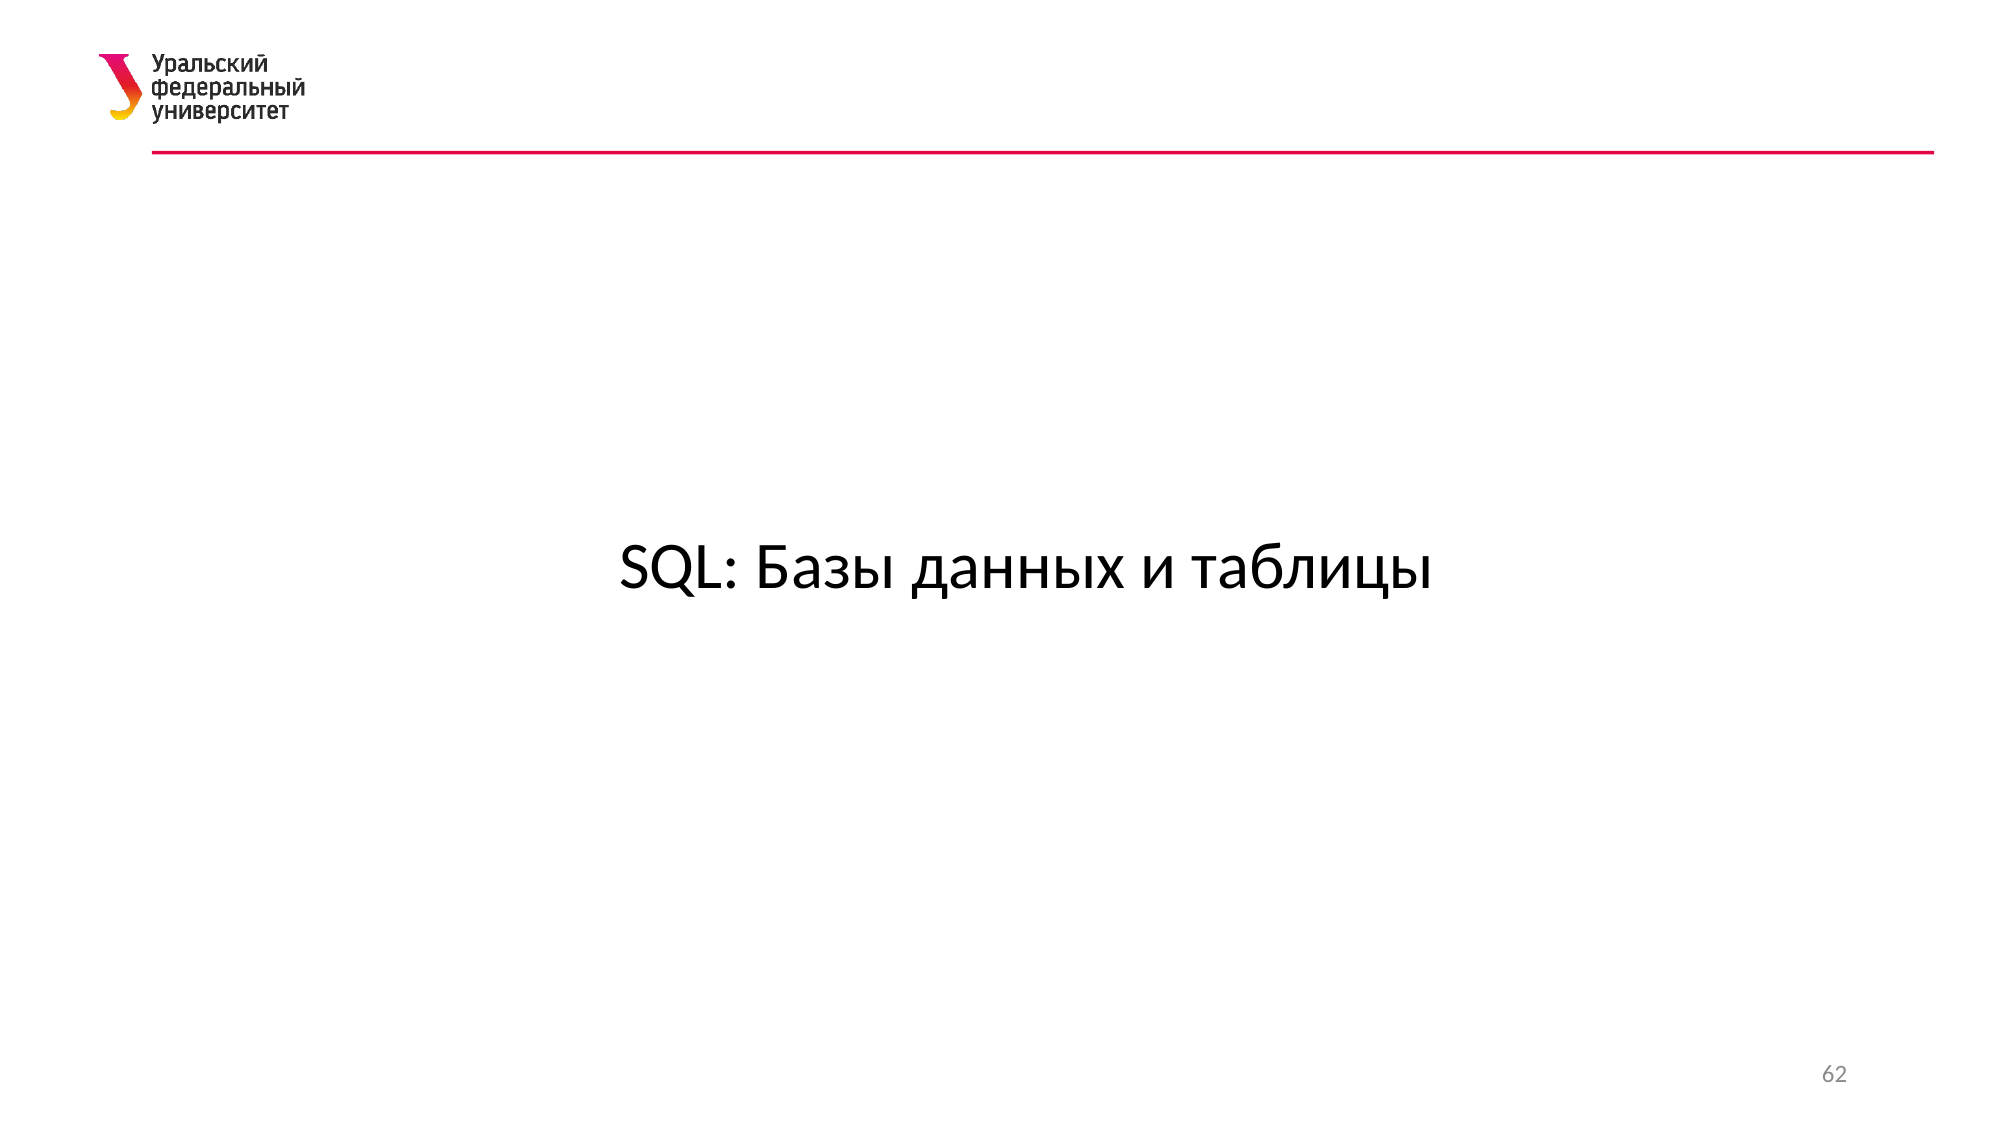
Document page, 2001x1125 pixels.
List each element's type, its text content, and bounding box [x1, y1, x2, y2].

slide_number 62 [1412, 1042, 1863, 1103]
text_box SQL: Базы данных и таблицы [604, 514, 1482, 610]
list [98, 52, 320, 124]
text_box [151, 150, 1935, 155]
